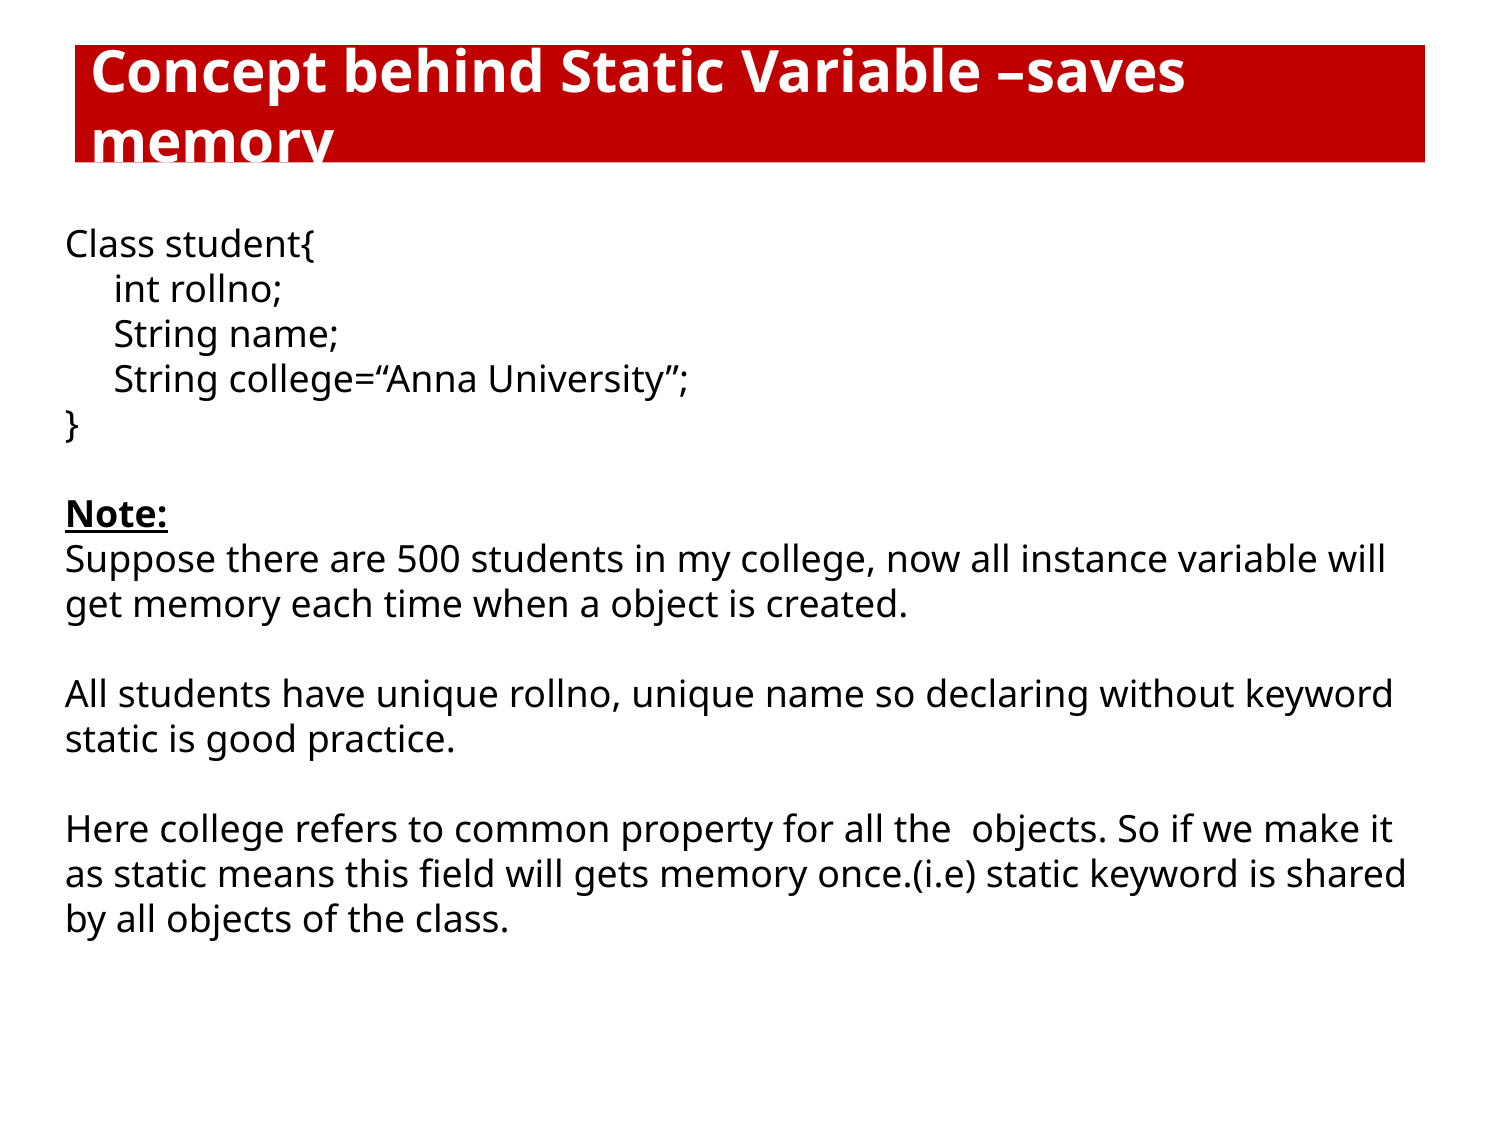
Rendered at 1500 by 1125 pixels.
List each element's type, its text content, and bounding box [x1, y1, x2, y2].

list Class student{ int rollno; String name; String college=“Anna University”; } Note: Suppose there are 500 students in my college, now all instance variable will get memory each time when a object is created. All students have unique rollno, unique name so declaring without keyword static is good practice. Here college refers to common property for all the objects. So if we make it as static means this field will gets memory once.(i.e) static keyword is shared by all objects of the class. [49, 212, 1452, 988]
title Concept behind Static Variable –saves memory [75, 45, 1425, 163]
